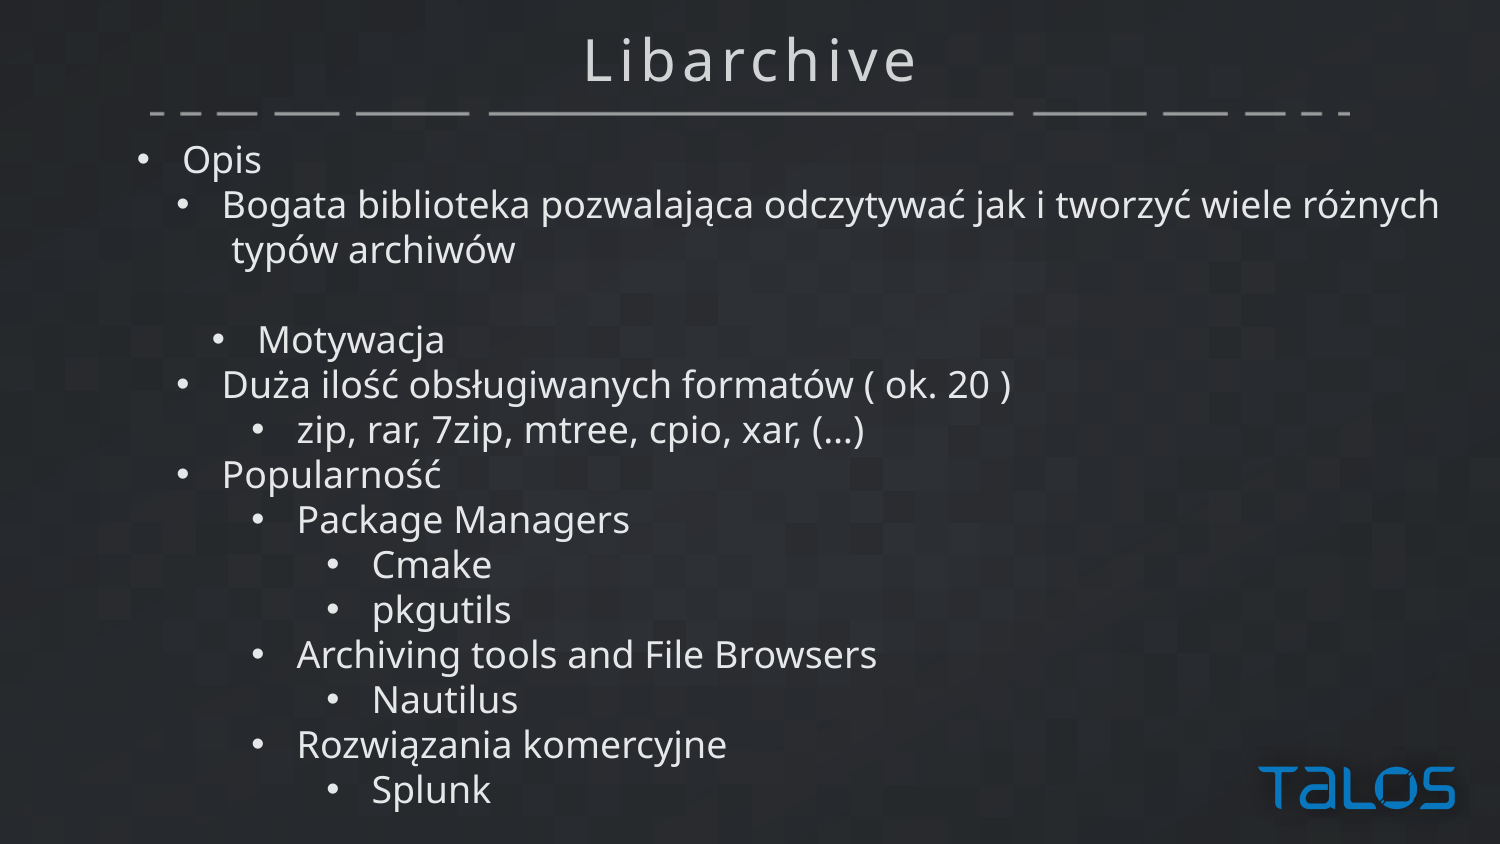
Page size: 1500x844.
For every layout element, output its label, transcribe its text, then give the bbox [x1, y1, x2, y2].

title Libarchive [75, 0, 1425, 129]
text_box Opis Bogata biblioteka pozwalająca odczytywać jak i tworzyć wiele różnych typów archiwów Motywacja Duża ilość obsługiwanych formatów ( ok. 20 ) zip, rar, 7zip, mtree, cpio, xar, (…) Popularność Package Managers Cmake pkgutils Archiving tools and File Browsers Nautilus Rozwiązania komercyjne Splunk [122, 128, 1467, 819]
